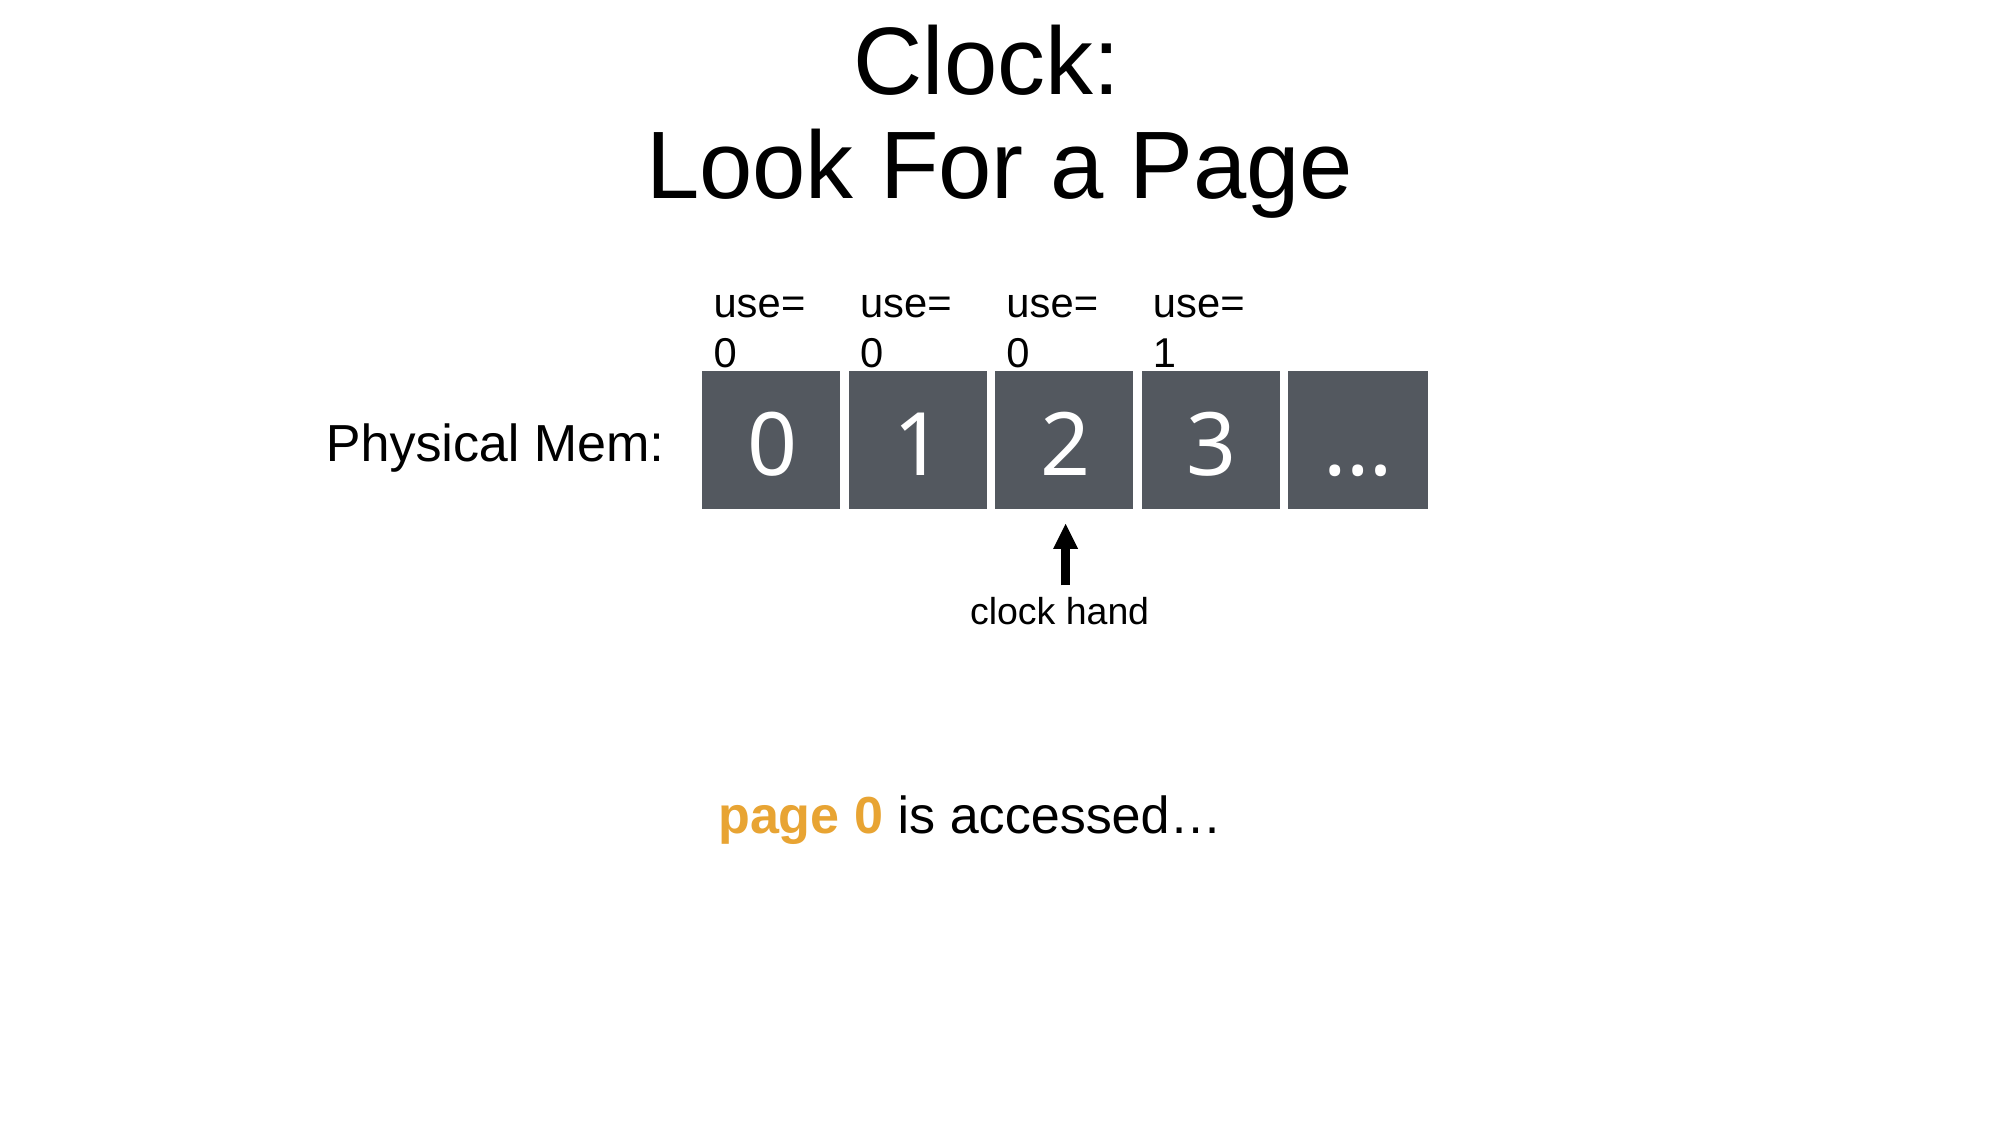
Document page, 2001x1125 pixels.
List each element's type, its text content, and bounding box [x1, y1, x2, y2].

text_box … [1283, 367, 1433, 514]
text_box use=0 [1000, 270, 1121, 382]
text_box use=1 [1147, 270, 1259, 382]
text_box 1 [844, 367, 991, 514]
text_box use=0 [707, 270, 828, 382]
text_box clock hand [964, 581, 1158, 639]
text_box Physical Mem: [319, 403, 676, 478]
text_box 2 [991, 367, 1137, 514]
text_box use=0 [854, 270, 974, 382]
title Clock: Look For a Page [377, 10, 1622, 221]
text_box 3 [1137, 367, 1283, 514]
text_box 0 [698, 367, 844, 514]
text_box page 0 is accessed… [712, 775, 1328, 850]
